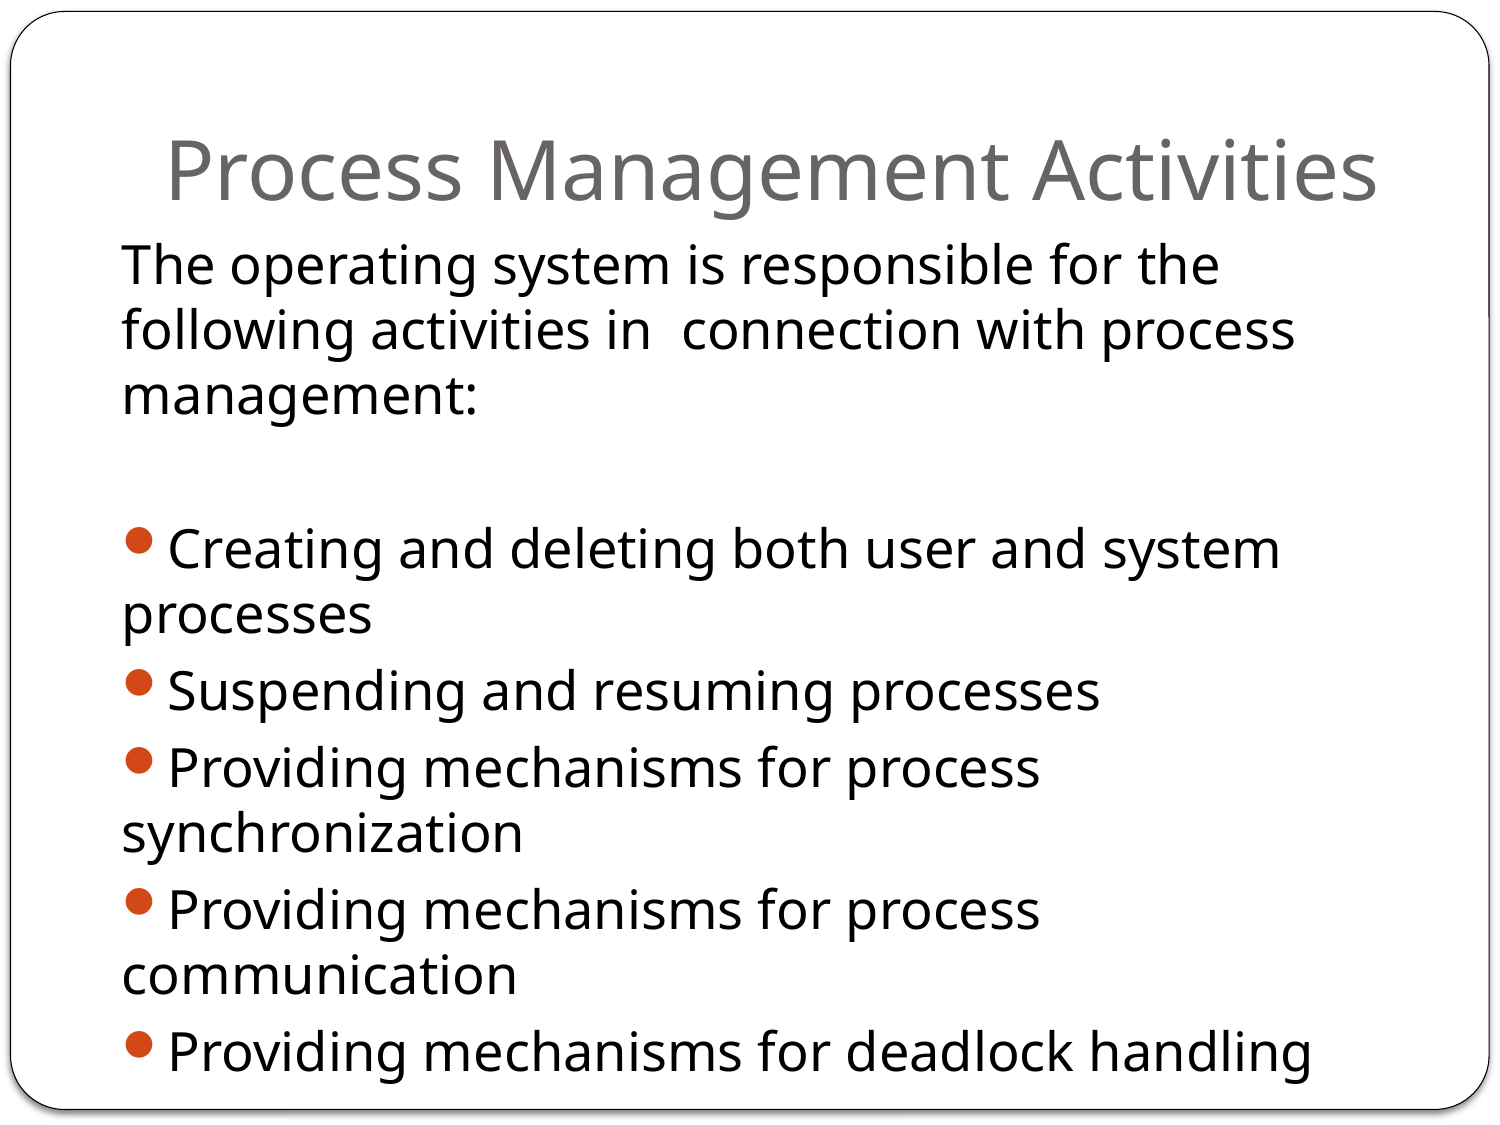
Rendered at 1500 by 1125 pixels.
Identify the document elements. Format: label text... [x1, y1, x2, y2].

title Process Management Activities [150, 45, 1425, 233]
list The operating system is responsible for the following activities in connection with process management: Creating and deleting both user and system processes Suspending and resuming processes Providing mechanisms for process synchronization Providing mechanisms for process communication Providing mechanisms for deadlock handling [107, 222, 1368, 910]
